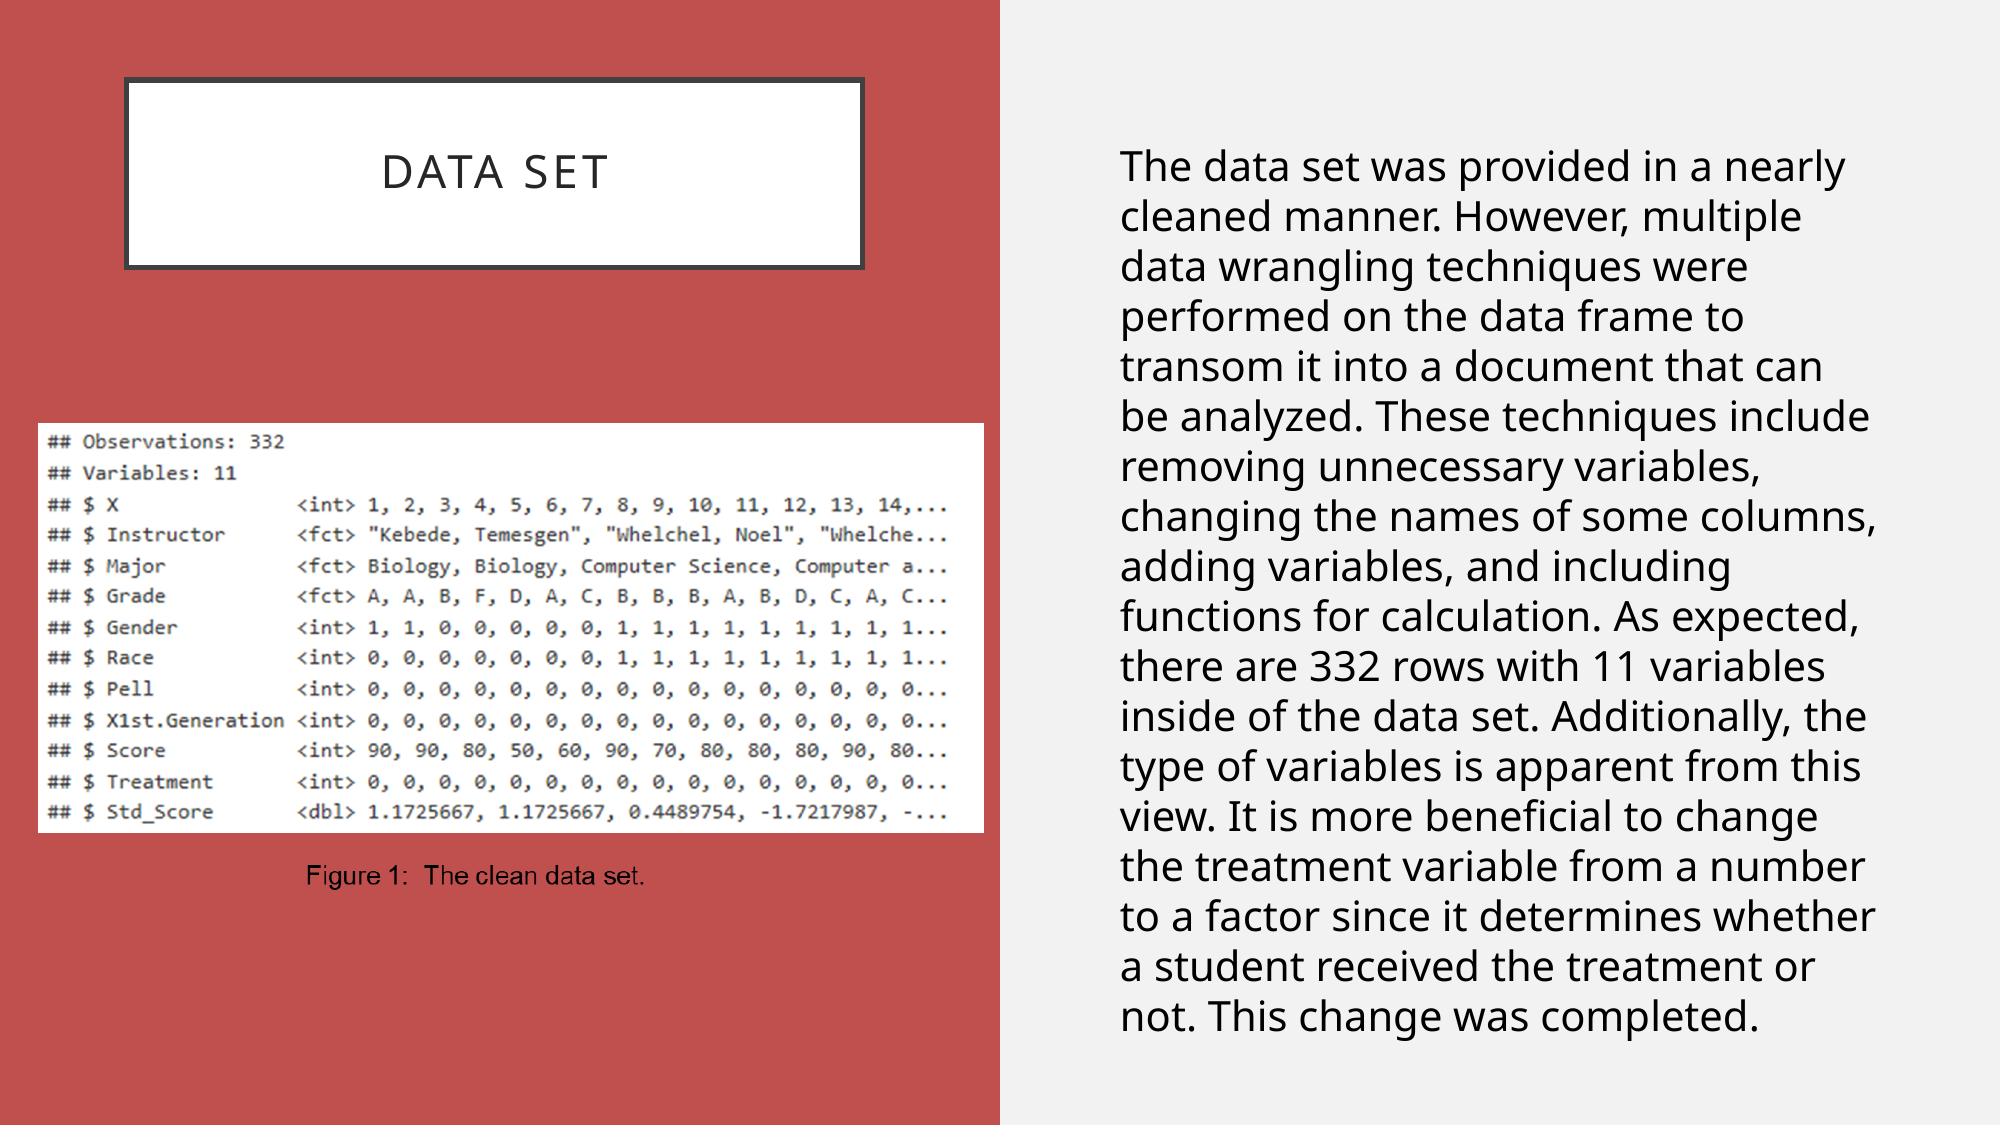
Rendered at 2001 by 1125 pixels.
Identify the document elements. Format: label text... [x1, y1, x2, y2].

picture [289, 850, 735, 907]
title Data Set [124, 77, 865, 270]
list The data set was provided in a nearly cleaned manner. However, multiple data wrangling techniques were performed on the data frame to transom it into a document that can be analyzed. These techniques include removing unnecessary variables, changing the names of some columns, adding variables, and including functions for calculation. As expected, there are 332 rows with 11 variables inside of the data set. Additionally, the type of variables is apparent from this view. It is more beneficial to change the treatment variable from a number to a factor since it determines whether a student received the treatment or not. This change was completed. [1104, 131, 1895, 993]
picture [38, 423, 984, 834]
